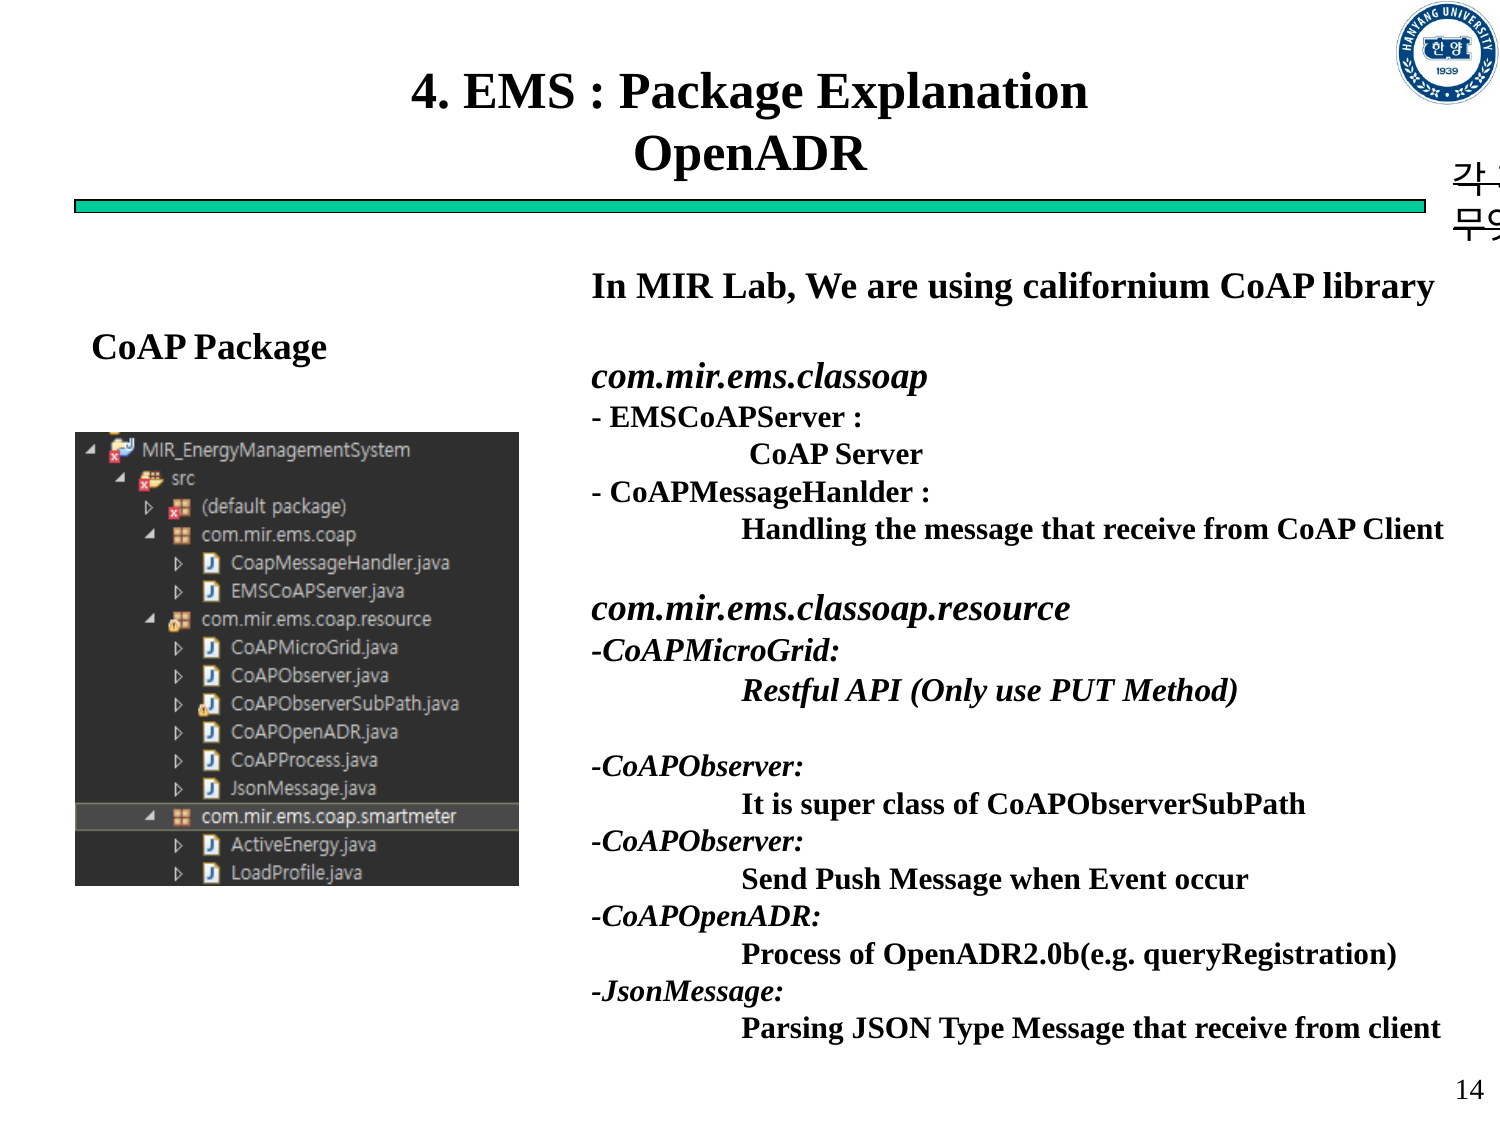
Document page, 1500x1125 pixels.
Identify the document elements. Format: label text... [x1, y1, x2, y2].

picture [1394, 0, 1500, 106]
title 4. EMS : Package Explanation OpenADR [75, 50, 1425, 188]
text_box In MIR Lab, We are using californium CoAP library com.mir.ems.classoap - EMSCoAPServer : CoAP Server - CoAPMessageHanlder : Handling the message that receive from CoAP Client com.mir.ems.classoap.resource -CoAPMicroGrid: Restful API (Only use PUT Method) -CoAPObserver: It is super class of CoAPObserverSubPath -CoAPObserver: Send Push Message when Event occur -CoAPOpenADR: Process of OpenADR2.0b(e.g. queryRegistration) -JsonMessage: Parsing JSON Type Message that receive from client [576, 253, 1460, 1053]
text_box CoAP Package [76, 314, 343, 375]
slide_number 14 [1186, 1062, 1500, 1125]
picture [74, 432, 519, 886]
text_box 각 패키지의 역할이 무엇인가? [1437, 148, 1500, 254]
